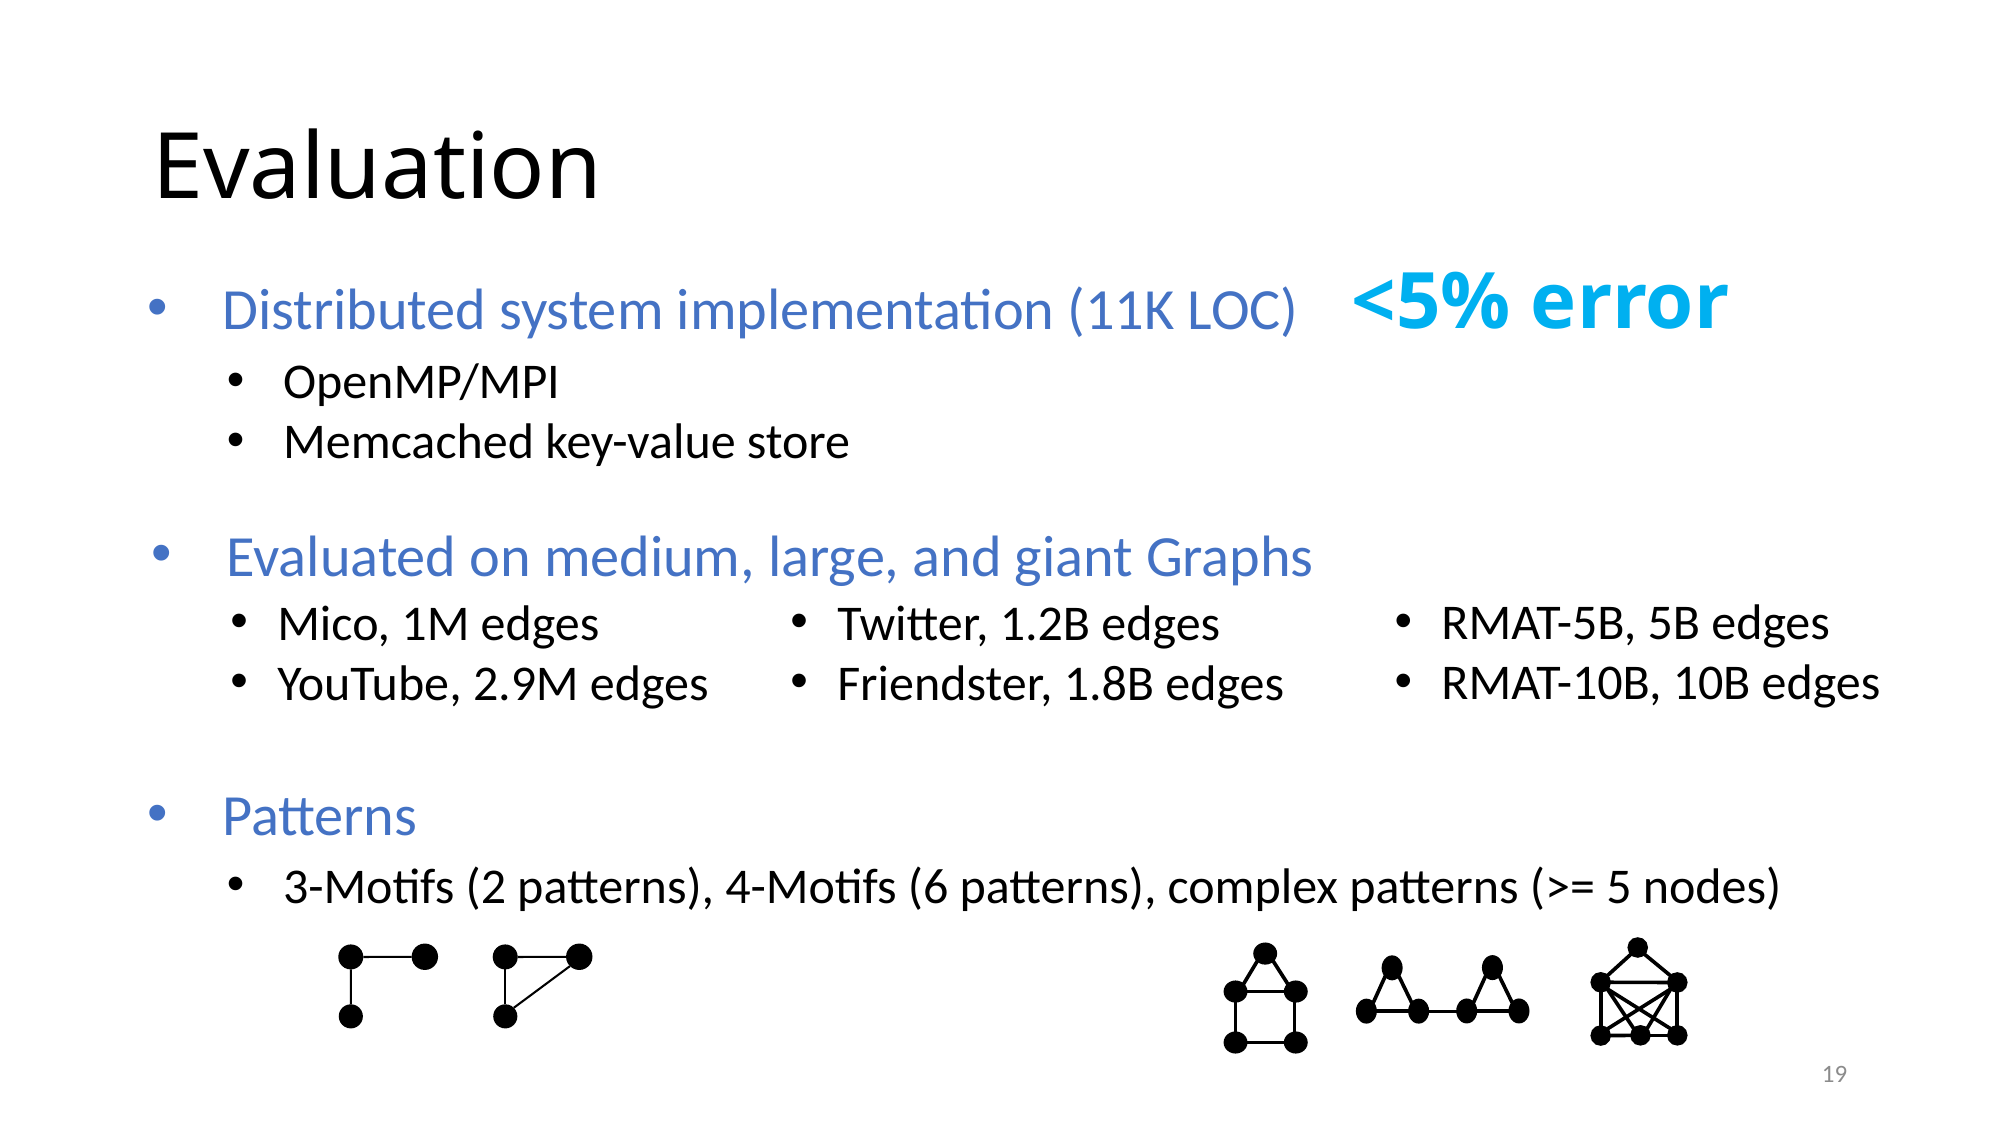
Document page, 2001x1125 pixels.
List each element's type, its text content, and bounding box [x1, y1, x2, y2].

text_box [1591, 938, 1687, 1045]
text_box RMAT-5B, 5B edges RMAT-10B, 10B edges [1304, 582, 1896, 718]
text_box 3-Motifs (2 patterns), 4-Motifs (6 patterns), complex patterns (>= 5 nodes) [212, 845, 1970, 921]
text_box OpenMP/MPI Memcached key-value store [212, 341, 1212, 477]
text_box Distributed system implementation (11K LOC) [132, 263, 1332, 349]
title Evaluation [137, 59, 1863, 278]
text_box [1224, 943, 1307, 1053]
text_box Patterns [132, 770, 1133, 855]
text_box Mico, 1M edges YouTube, 2.9M edges [140, 595, 724, 718]
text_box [492, 943, 593, 1029]
text_box Evaluated on medium, large, and giant Graphs [136, 510, 1500, 595]
text_box Twitter, 1.2B edges Friendster, 1.8B edges [724, 595, 1300, 718]
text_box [513, 966, 570, 1008]
slide_number 19 [1412, 1042, 1863, 1103]
text_box <5% error [1337, 242, 1745, 351]
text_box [1356, 956, 1529, 1023]
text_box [338, 943, 439, 1029]
